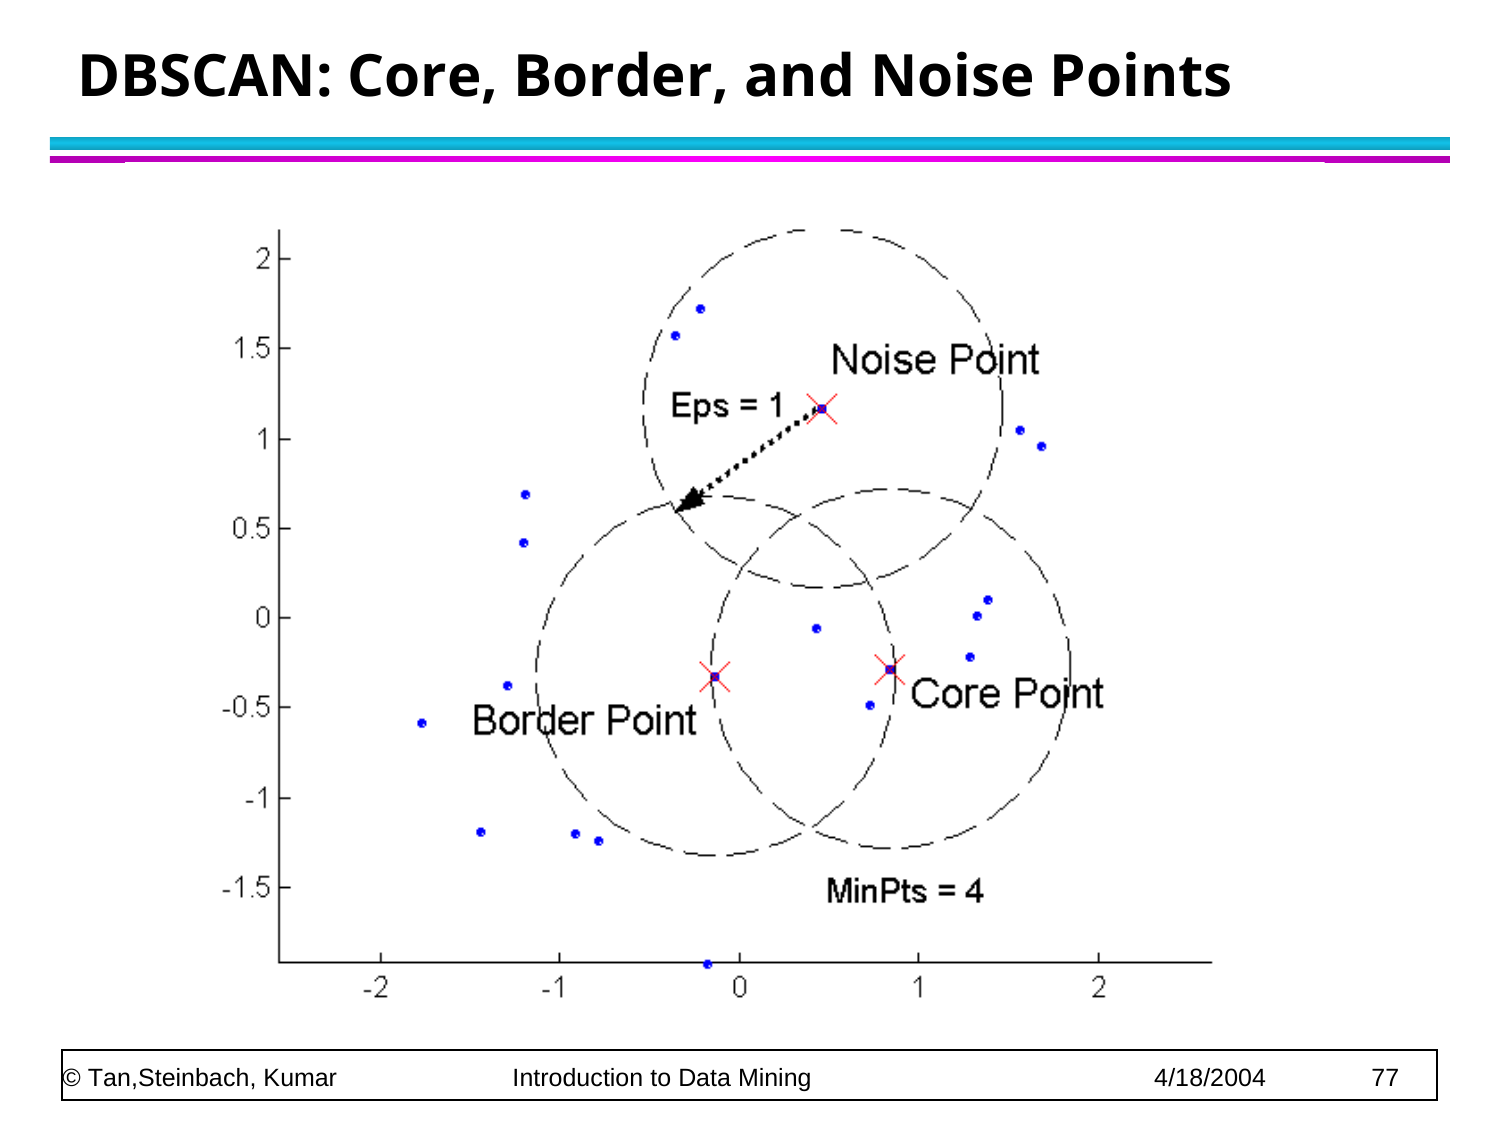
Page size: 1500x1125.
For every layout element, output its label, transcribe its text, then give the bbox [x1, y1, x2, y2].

picture [124, 162, 1325, 1025]
title DBSCAN: Core, Border, and Noise Points [62, 24, 1421, 116]
